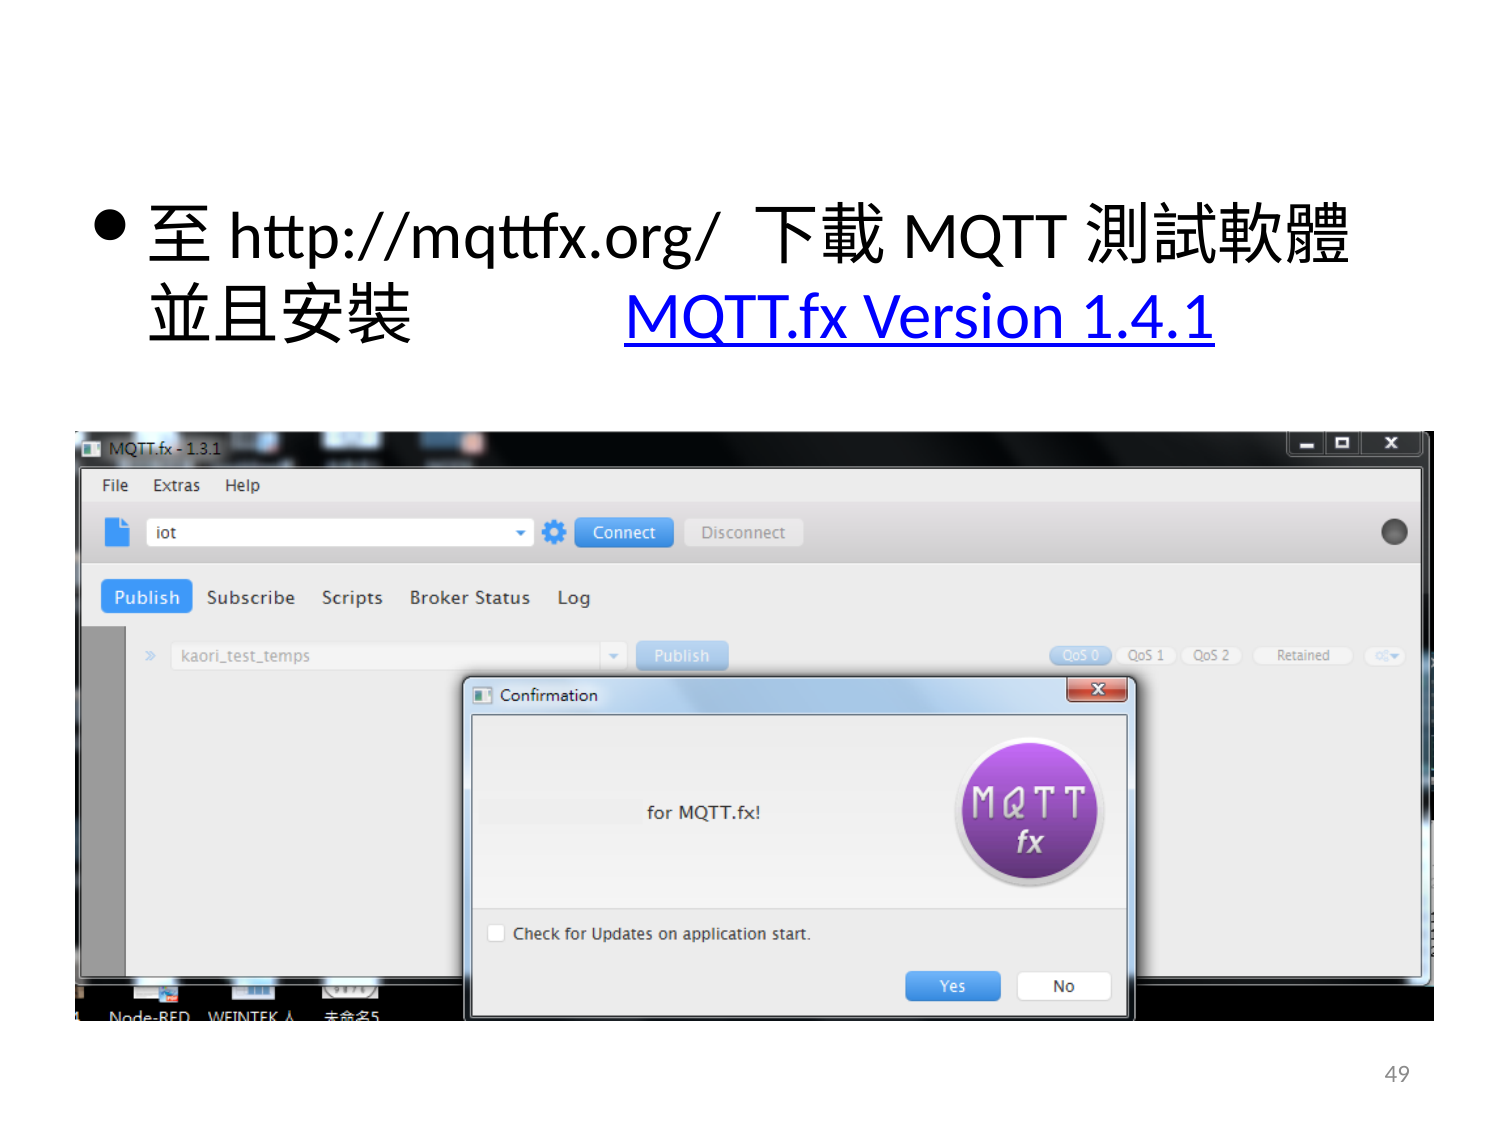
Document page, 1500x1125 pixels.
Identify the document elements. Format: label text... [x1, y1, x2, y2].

picture [74, 431, 1434, 1021]
list 至http://mqttfx.org/ 下載MQTT測試軟體並且安裝 MQTT.fx Version 1.4.1 [75, 235, 1425, 430]
title [75, 62, 1425, 235]
slide_number 49 [1074, 1042, 1425, 1103]
